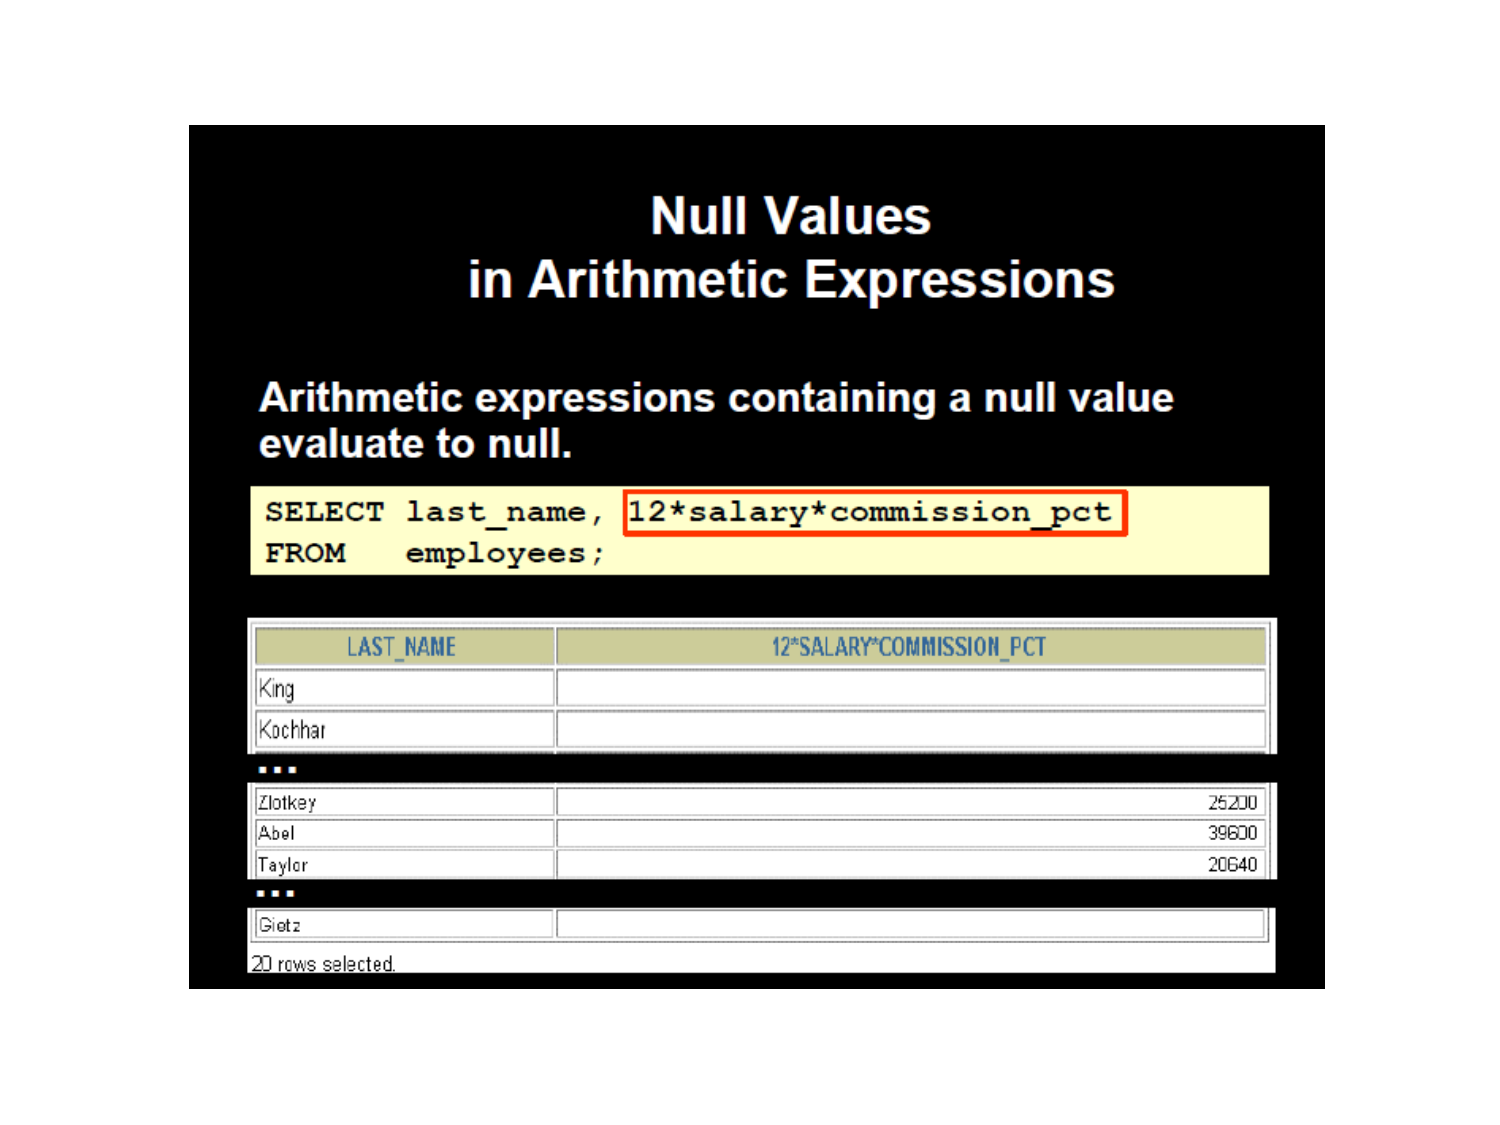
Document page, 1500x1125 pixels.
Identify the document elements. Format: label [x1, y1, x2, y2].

picture [189, 125, 1326, 989]
